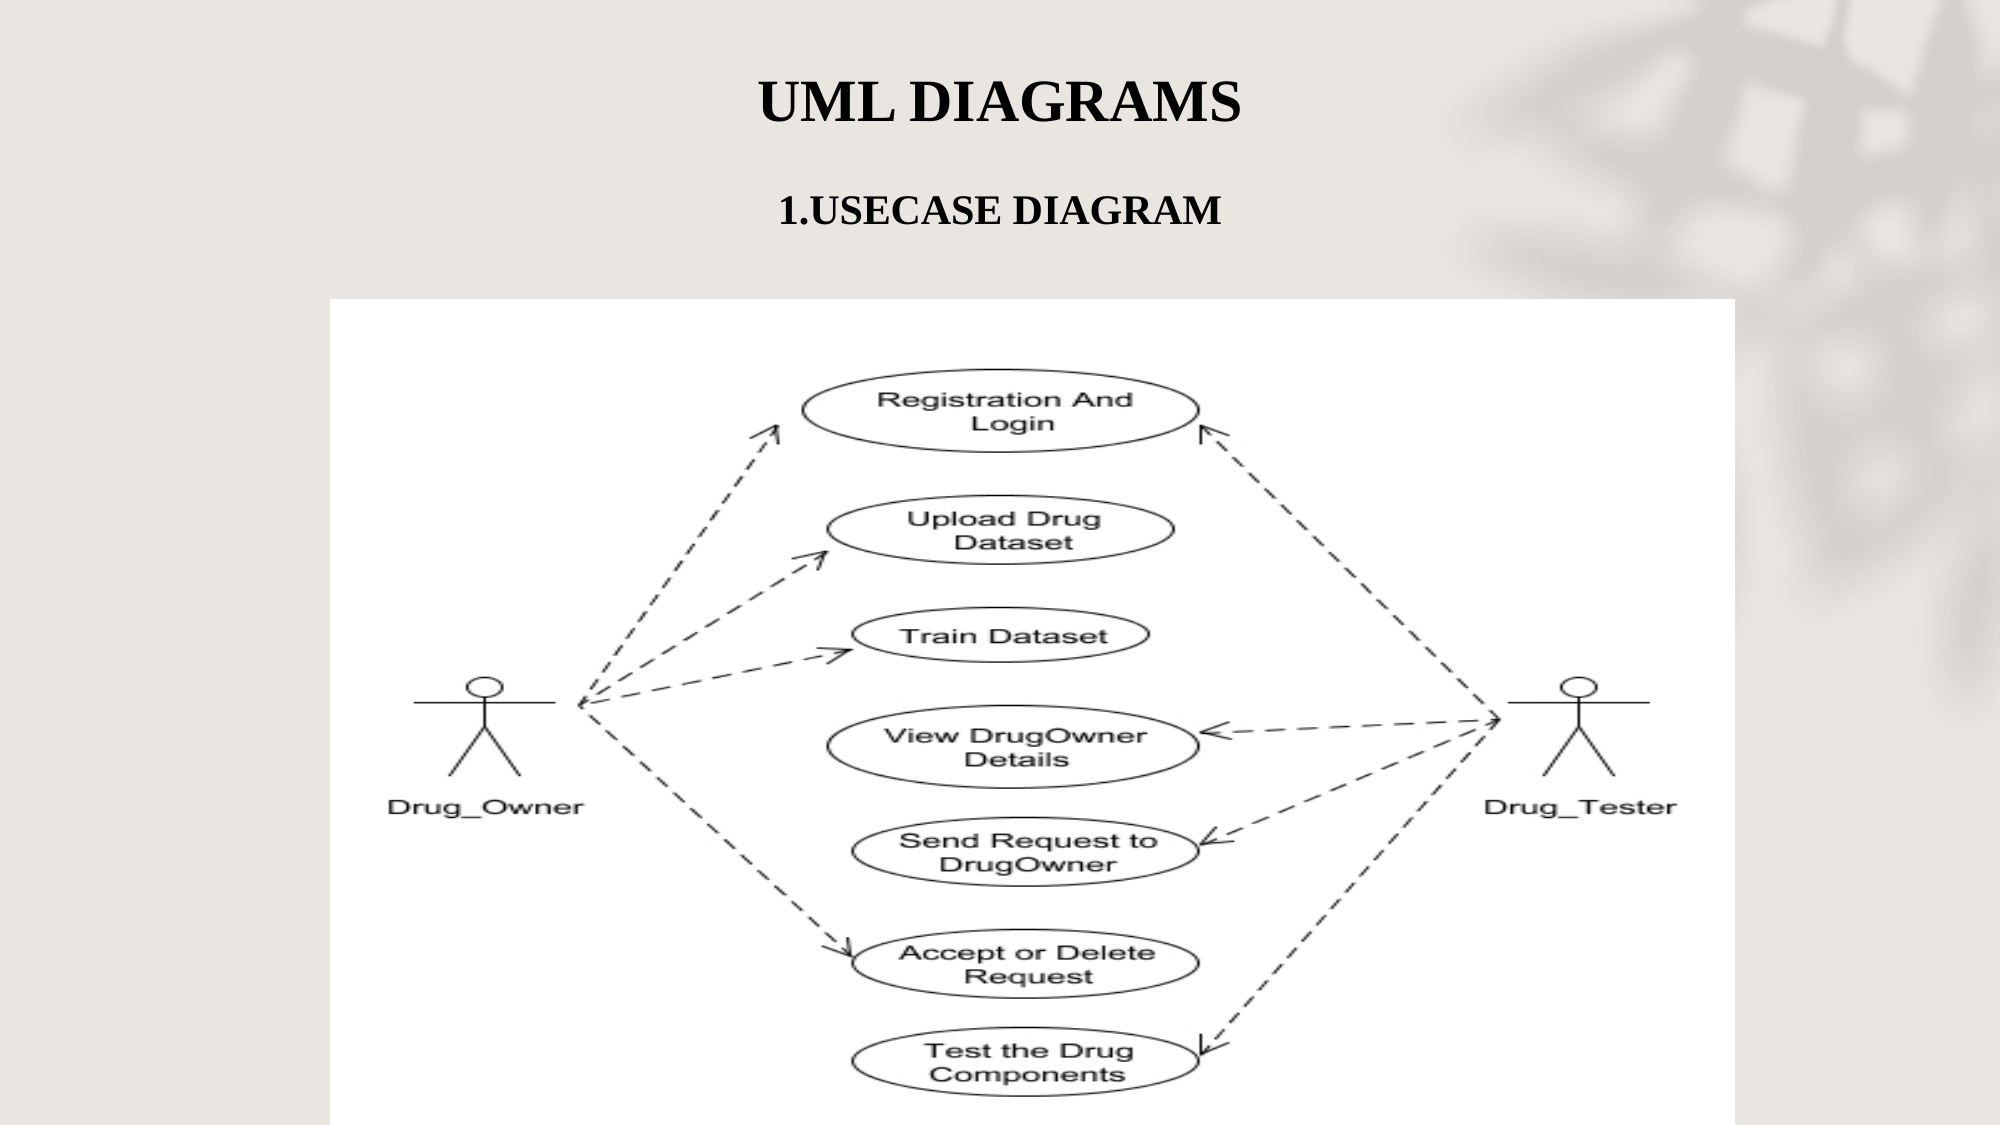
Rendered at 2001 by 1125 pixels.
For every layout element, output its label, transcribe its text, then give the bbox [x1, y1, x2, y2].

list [330, 299, 1735, 1125]
title UML DIAGRAMS 1.USECASE DIAGRAM [137, 59, 1863, 242]
